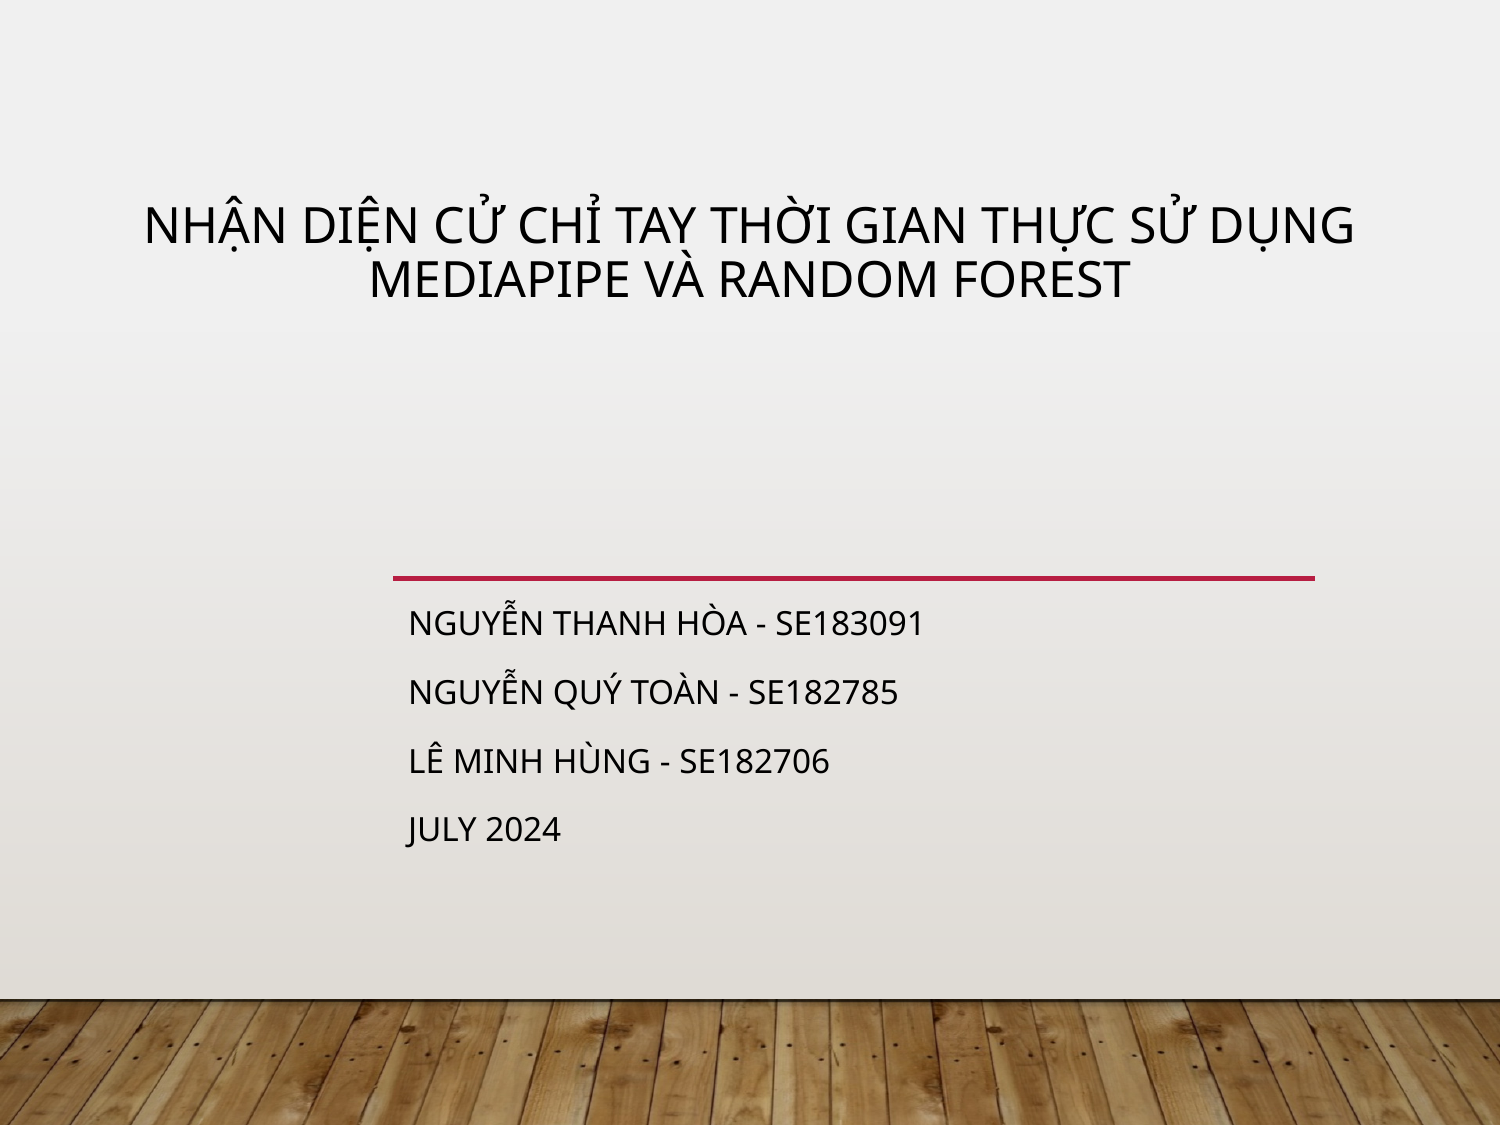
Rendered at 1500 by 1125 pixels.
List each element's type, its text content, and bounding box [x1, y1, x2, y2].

picture [0, 999, 1500, 1125]
title Nhận diện cử chỉ tay thời gian thực sử dụng MediaPipe và Random Forest [0, 147, 1500, 309]
subtitle Nguyễn Thanh Hòa - SE183091 Nguyễn Quý Toàn - SE182785 Lê Minh Hùng - SE182706 July 2024 [393, 579, 1315, 740]
